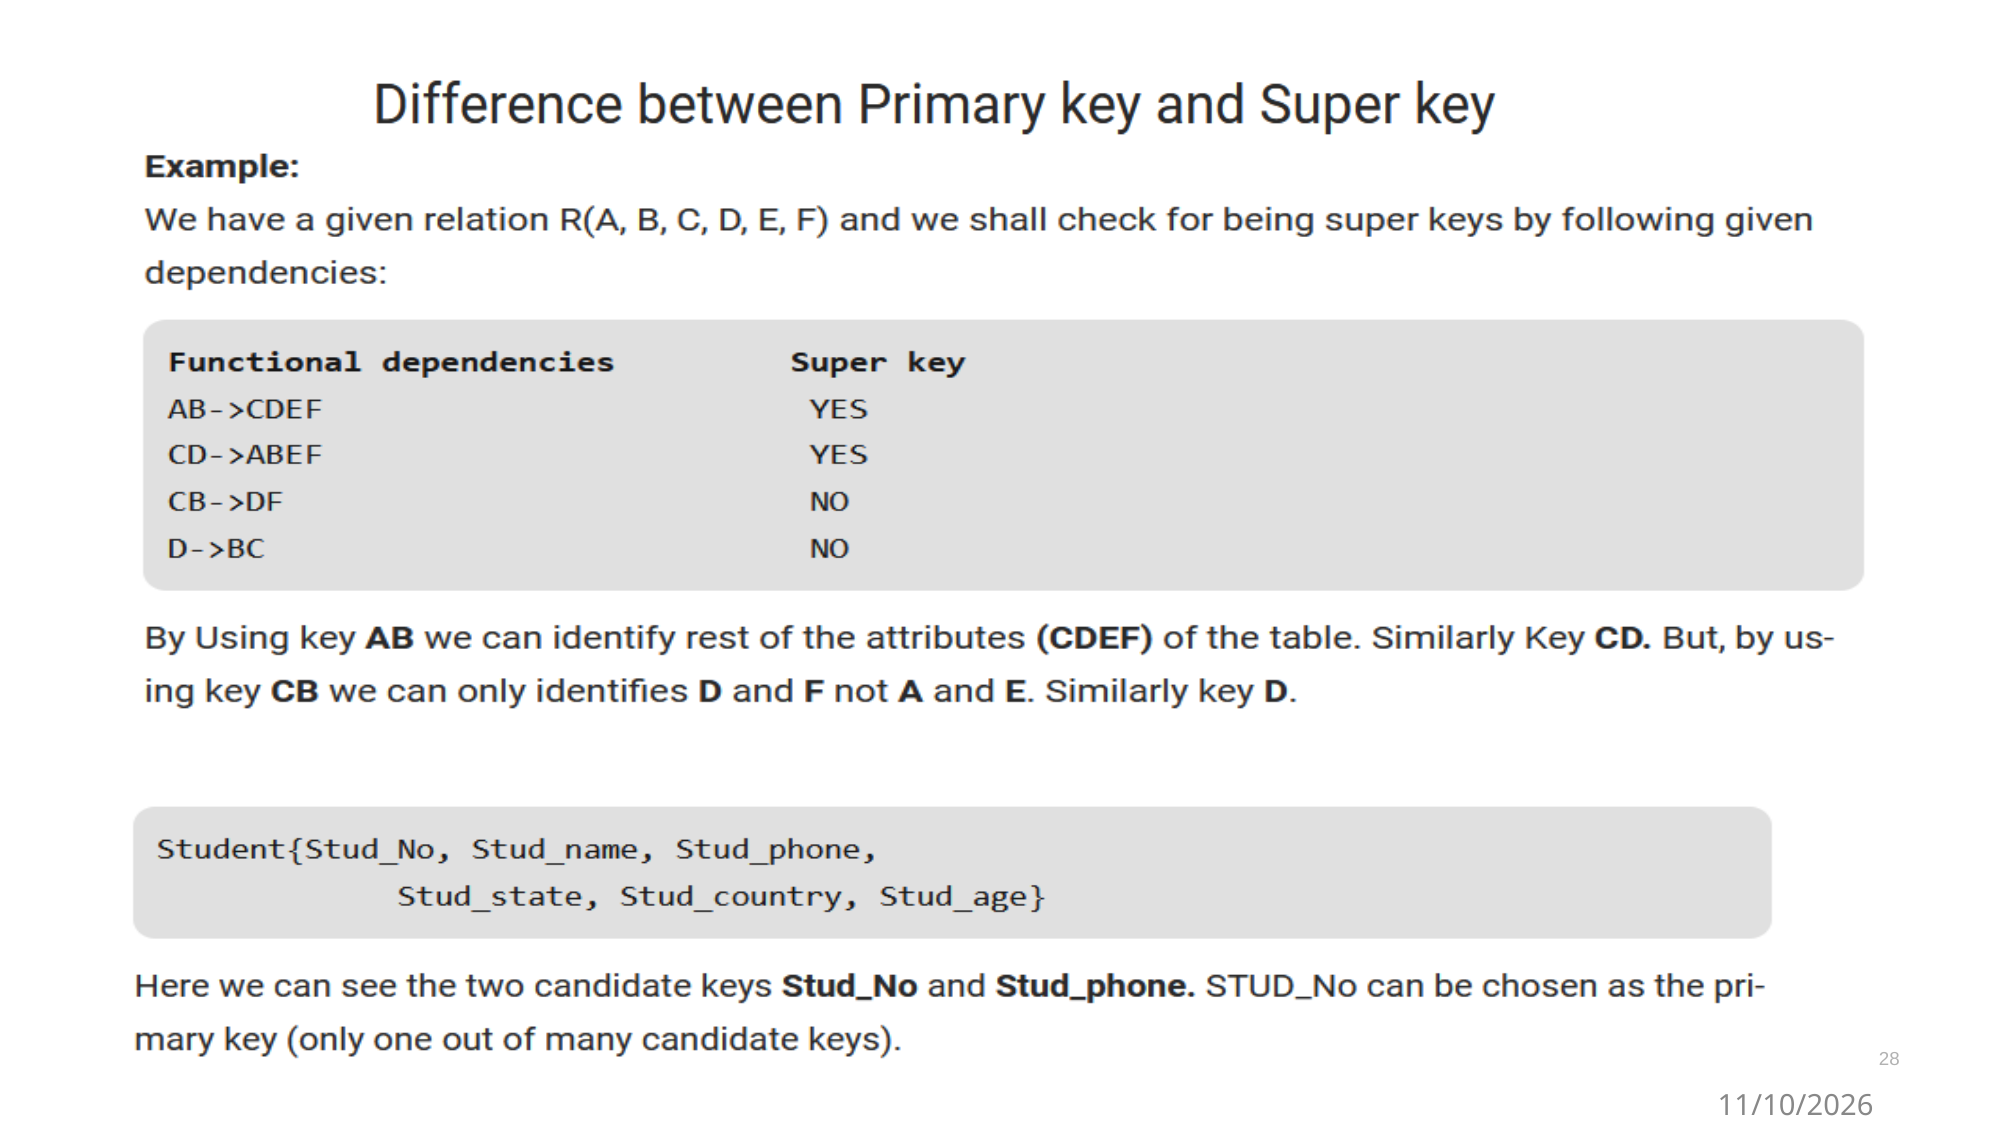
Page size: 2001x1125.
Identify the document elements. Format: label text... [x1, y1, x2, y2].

picture [120, 62, 1889, 721]
slide_number 28 [1815, 1046, 1900, 1069]
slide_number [1715, 1085, 1946, 1122]
picture [120, 785, 1810, 1063]
